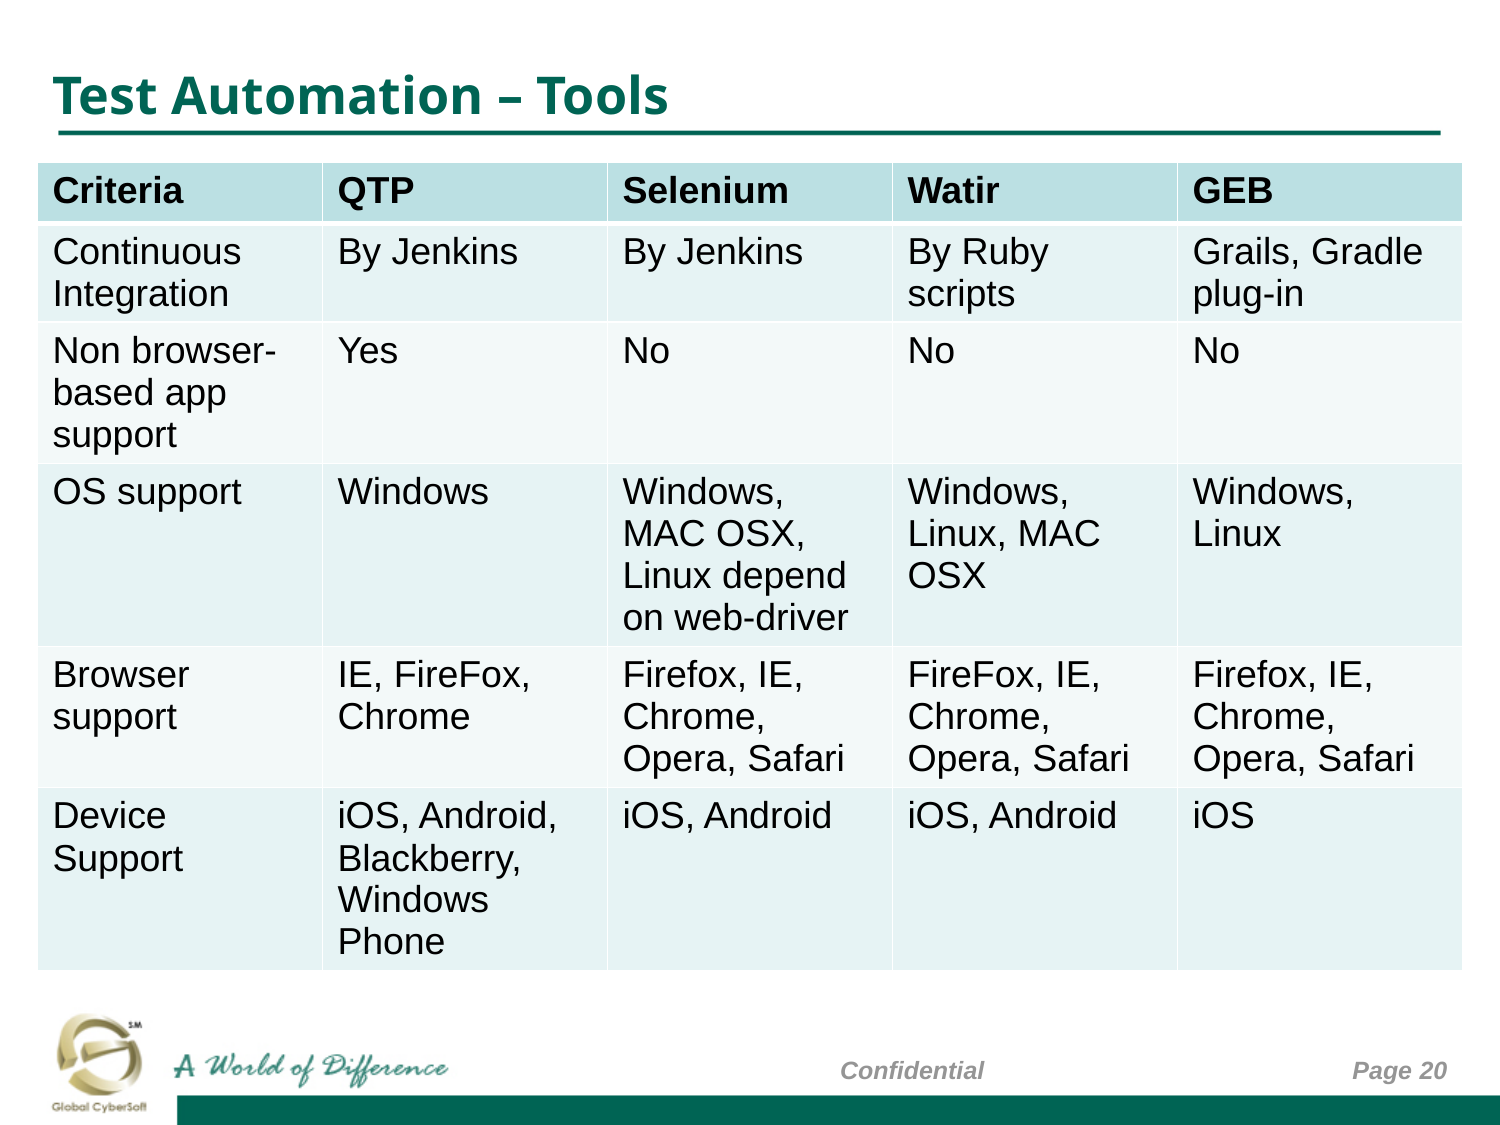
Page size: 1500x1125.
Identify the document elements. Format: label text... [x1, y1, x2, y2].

table_cell By Jenkins [608, 226, 892, 321]
table_cell Grails, Gradle plug-in [1178, 226, 1462, 321]
table_cell FireFox, IE, Chrome, Opera, Safari [893, 647, 1177, 787]
table_cell iOS [1178, 788, 1462, 970]
table_cell Device Support [38, 788, 322, 970]
table_header Selenium [608, 163, 892, 221]
table_cell By Jenkins [323, 226, 607, 321]
table_cell Continuous Integration [38, 226, 322, 321]
table_cell Windows, Linux [1178, 464, 1462, 646]
picture [0, 0, 1500, 1125]
table_cell No [893, 323, 1177, 463]
table_header QTP [323, 163, 607, 221]
table_cell Windows [323, 464, 607, 646]
table_cell iOS, Android [893, 788, 1177, 970]
table_cell OS support [38, 464, 322, 646]
table_header GEB [1178, 163, 1462, 221]
table_cell IE, FireFox, Chrome [323, 647, 607, 787]
table_cell Yes [323, 323, 607, 463]
table_cell No [608, 323, 892, 463]
table_cell Windows, Linux, MAC OSX [893, 464, 1177, 646]
table_cell No [1178, 323, 1462, 463]
slide_number Page 20 [1151, 1046, 1463, 1125]
table_cell Firefox, IE, Chrome, Opera, Safari [1178, 647, 1462, 787]
title Test Automation – Tools [37, 0, 1463, 162]
table_cell Non browser-based app support [38, 323, 322, 463]
table_cell Browser support [38, 647, 322, 787]
table_cell iOS, Android [608, 788, 892, 970]
footer Confidential [674, 1046, 1151, 1125]
table_header Watir [893, 163, 1177, 221]
table_cell iOS, Android, Blackberry, Windows Phone [323, 788, 607, 970]
table_header Criteria [38, 163, 322, 221]
table_cell Firefox, IE, Chrome, Opera, Safari [608, 647, 892, 787]
table_cell By Ruby scripts [893, 226, 1177, 321]
table_cell Windows, MAC OSX, Linux depend on web-driver [608, 464, 892, 646]
